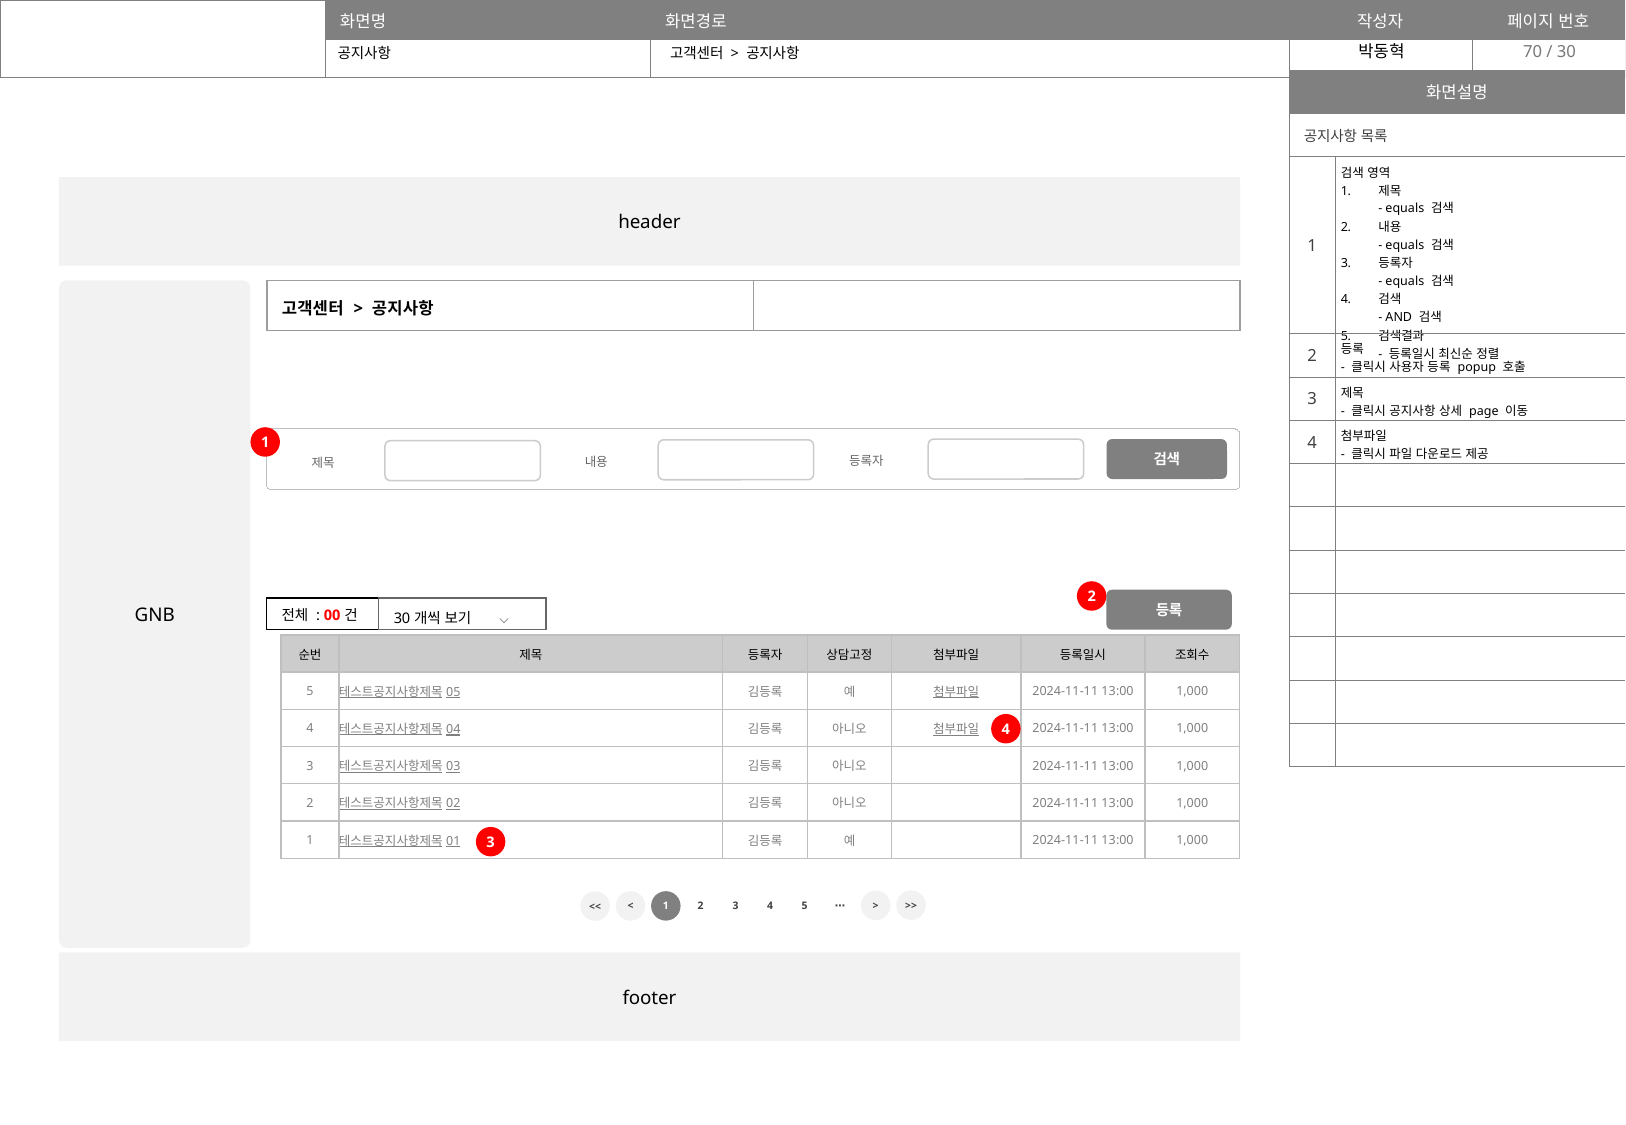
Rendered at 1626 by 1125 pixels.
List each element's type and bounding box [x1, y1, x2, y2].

table_cell [1336, 551, 1625, 593]
table_header [1290, 71, 1625, 113]
table_cell [1290, 551, 1335, 593]
table_header [267, 599, 378, 629]
table_cell [808, 822, 891, 858]
table_cell [1290, 637, 1335, 680]
table_cell [892, 822, 1020, 858]
table_header [379, 599, 545, 629]
table_header [282, 636, 338, 671]
table_cell [1022, 673, 1144, 709]
slide_number [1474, 33, 1625, 70]
table_cell [1290, 114, 1625, 156]
table_cell [1022, 784, 1144, 820]
table_cell [1336, 594, 1625, 636]
table_cell [808, 710, 891, 746]
table_header [754, 281, 1239, 330]
table_cell [1290, 594, 1335, 636]
text_box [58, 280, 1240, 948]
table_cell [1290, 681, 1335, 723]
table_cell [282, 747, 338, 783]
table_cell [340, 784, 722, 820]
table_cell [340, 710, 722, 746]
table_cell [723, 710, 807, 746]
table_cell [1290, 157, 1335, 333]
table_cell [1146, 784, 1239, 820]
table_header [268, 281, 753, 330]
table_cell [1336, 334, 1625, 377]
table_cell [1290, 421, 1335, 463]
text_box [475, 826, 506, 857]
table_cell [340, 747, 722, 783]
table_header [340, 636, 722, 671]
table_cell [282, 673, 338, 709]
table_header [1146, 636, 1239, 671]
table_cell [892, 784, 1020, 820]
table_header [892, 636, 1020, 671]
table_cell [808, 673, 891, 709]
table_cell [723, 673, 807, 709]
table_cell [1336, 507, 1625, 550]
table_cell [1336, 464, 1625, 506]
table_cell [1336, 378, 1625, 420]
table_cell [1336, 681, 1625, 723]
text_box [579, 889, 927, 922]
table_cell [1146, 710, 1239, 746]
table_cell [282, 784, 338, 820]
table_cell [1146, 822, 1239, 858]
table_cell [340, 673, 722, 709]
text_box [58, 177, 1241, 266]
table_header [723, 636, 807, 671]
table_cell [808, 747, 891, 783]
table_cell [1336, 637, 1625, 680]
table_header [1022, 636, 1144, 671]
table_cell [1022, 747, 1144, 783]
table_cell [1146, 673, 1239, 709]
table_cell [892, 710, 1020, 746]
table_cell [1290, 724, 1335, 766]
text_box [1076, 581, 1232, 630]
table_cell [1290, 378, 1335, 420]
table_cell [1290, 507, 1335, 550]
table_cell [1290, 334, 1335, 377]
table_cell [892, 747, 1020, 783]
text_box [322, 36, 1287, 69]
table_cell [1022, 710, 1144, 746]
text_box [58, 952, 1241, 1042]
table_cell [1022, 822, 1144, 858]
table_cell [282, 822, 338, 858]
table_header [808, 636, 891, 671]
table_cell [1146, 747, 1239, 783]
table_cell [723, 784, 807, 820]
table_cell [723, 747, 807, 783]
text_box [991, 713, 1021, 744]
table_cell [340, 822, 722, 858]
table_cell [1336, 157, 1625, 333]
table_cell [1290, 464, 1335, 506]
table_cell [1336, 421, 1625, 463]
table_cell [892, 673, 1020, 709]
table_cell [282, 710, 338, 746]
table_cell [1336, 724, 1625, 766]
table_cell [808, 784, 891, 820]
table_cell [723, 822, 807, 858]
